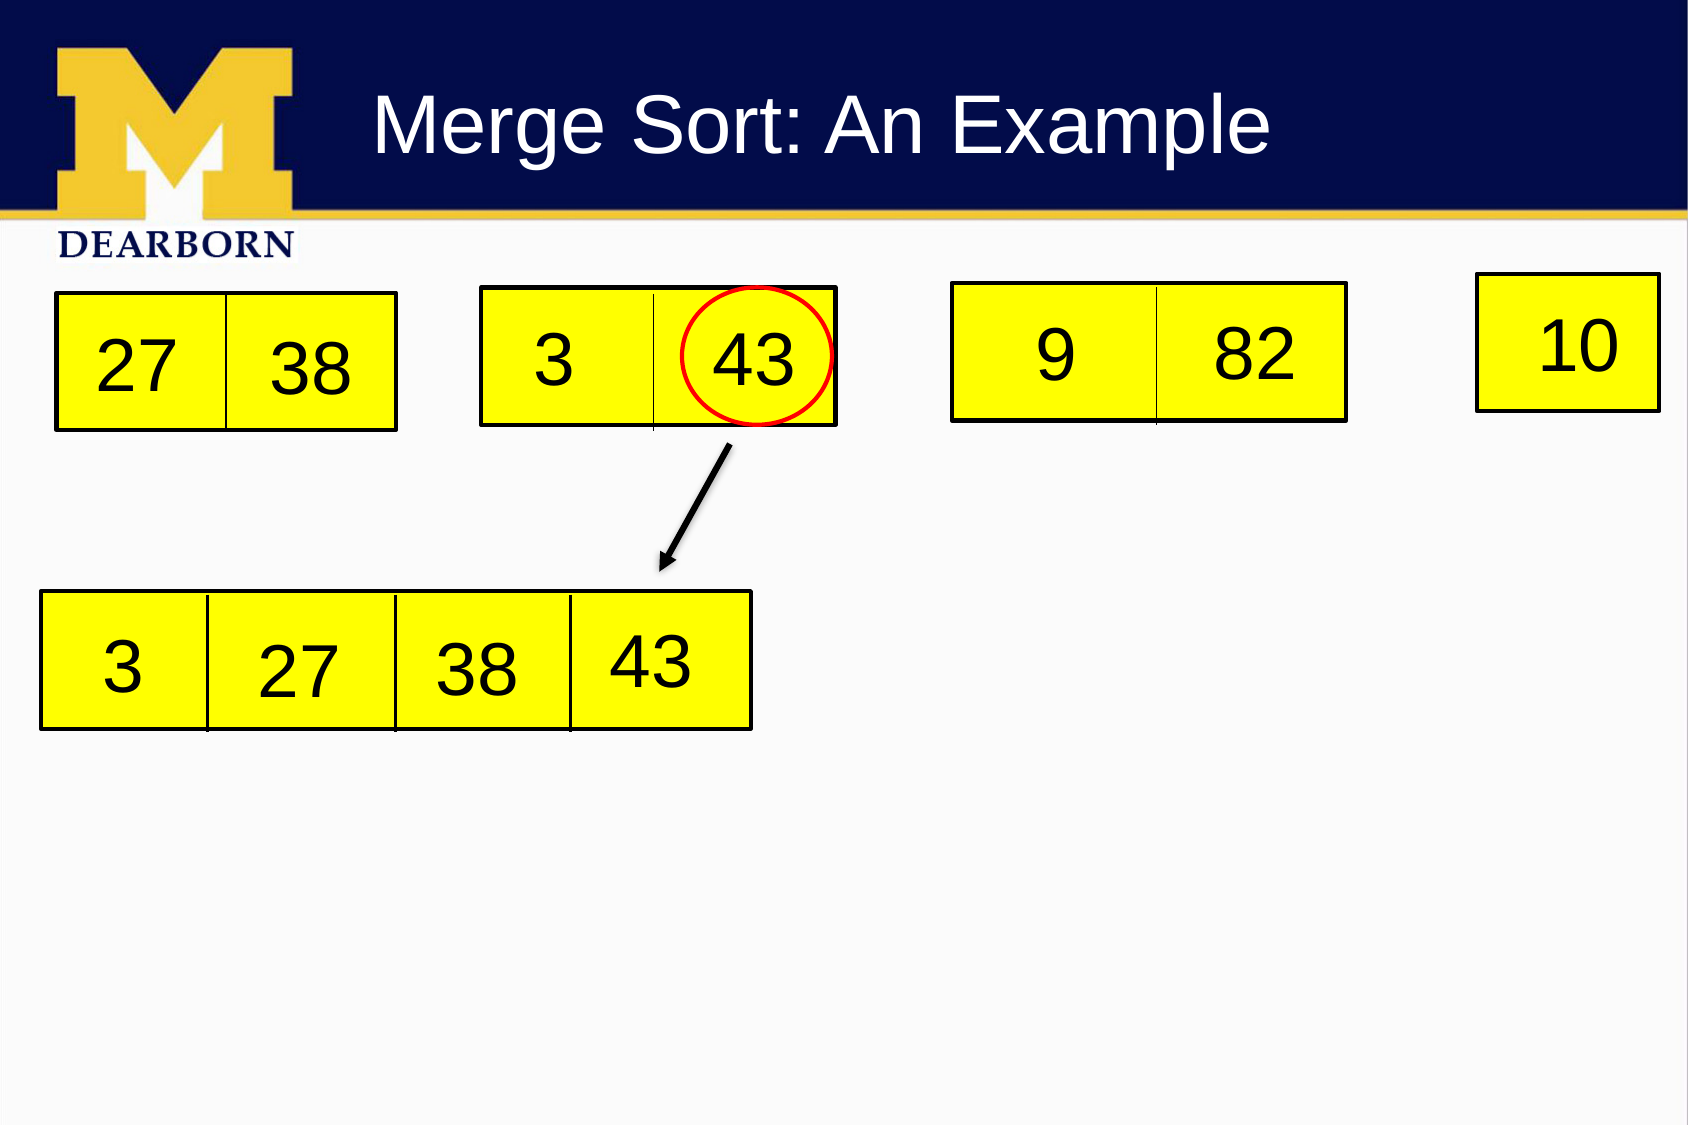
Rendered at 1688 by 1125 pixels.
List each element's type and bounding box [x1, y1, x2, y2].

text_box [39, 589, 753, 733]
text_box [1475, 272, 1661, 413]
picture [0, 0, 1688, 1125]
text_box [479, 285, 838, 432]
title [356, 62, 1688, 154]
text_box [54, 291, 398, 432]
text_box [950, 281, 1348, 426]
text_box [659, 443, 731, 572]
